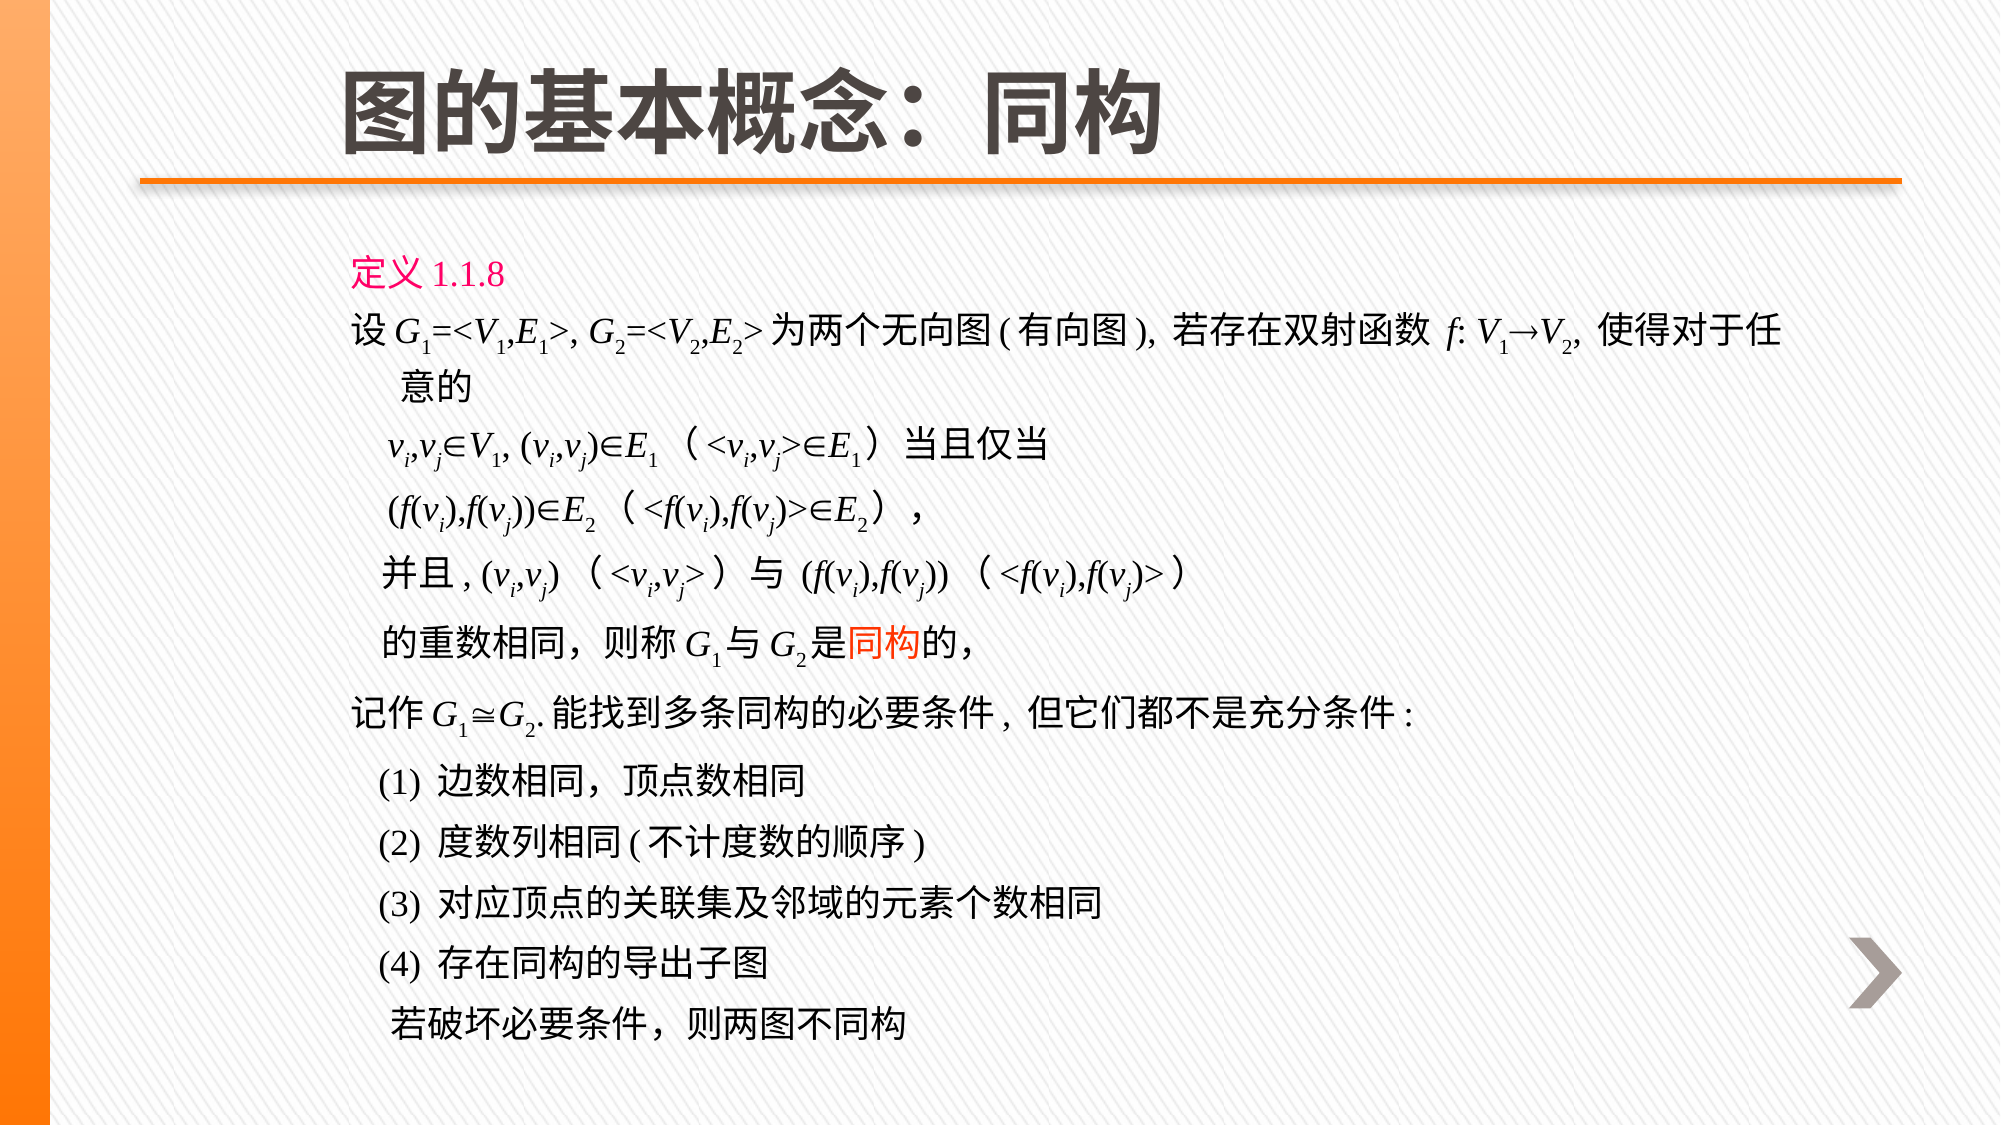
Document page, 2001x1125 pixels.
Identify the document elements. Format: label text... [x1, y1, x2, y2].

title 几种特殊的图 [0, 281, 50, 285]
list 定义1.1.8 设G1=<V1,E1>, G2=<V2,E2>为两个无向图(有向图), 若存在双射函数 f: V1V2, 使得对于任意的 vi,vjV1, (vi,vj)E1（<vi,vj>E1）当且仅当 (f(vi),f(vj))E2（<f(vi),f(vj)>E2）， 并且, (vi,vj)（<vi,vj>）与 (f(vi),f(vj))（<f(vi),f(vj)>） 的重数相同，则称G1与G2是同构的， 记作G1G2.能找到多条同构的必要条件, 但它们都不是充分条件: (1) 边数相同，顶点数相同 (2) 度数列相同(不计度数的顺序) (3) 对应顶点的关联集及邻域的元素个数相同 (4) 存在同构的导出子图 若破坏必要条件，则两图不同构 [335, 237, 1799, 1111]
title 图的基本概念：同构 [324, 54, 1675, 173]
